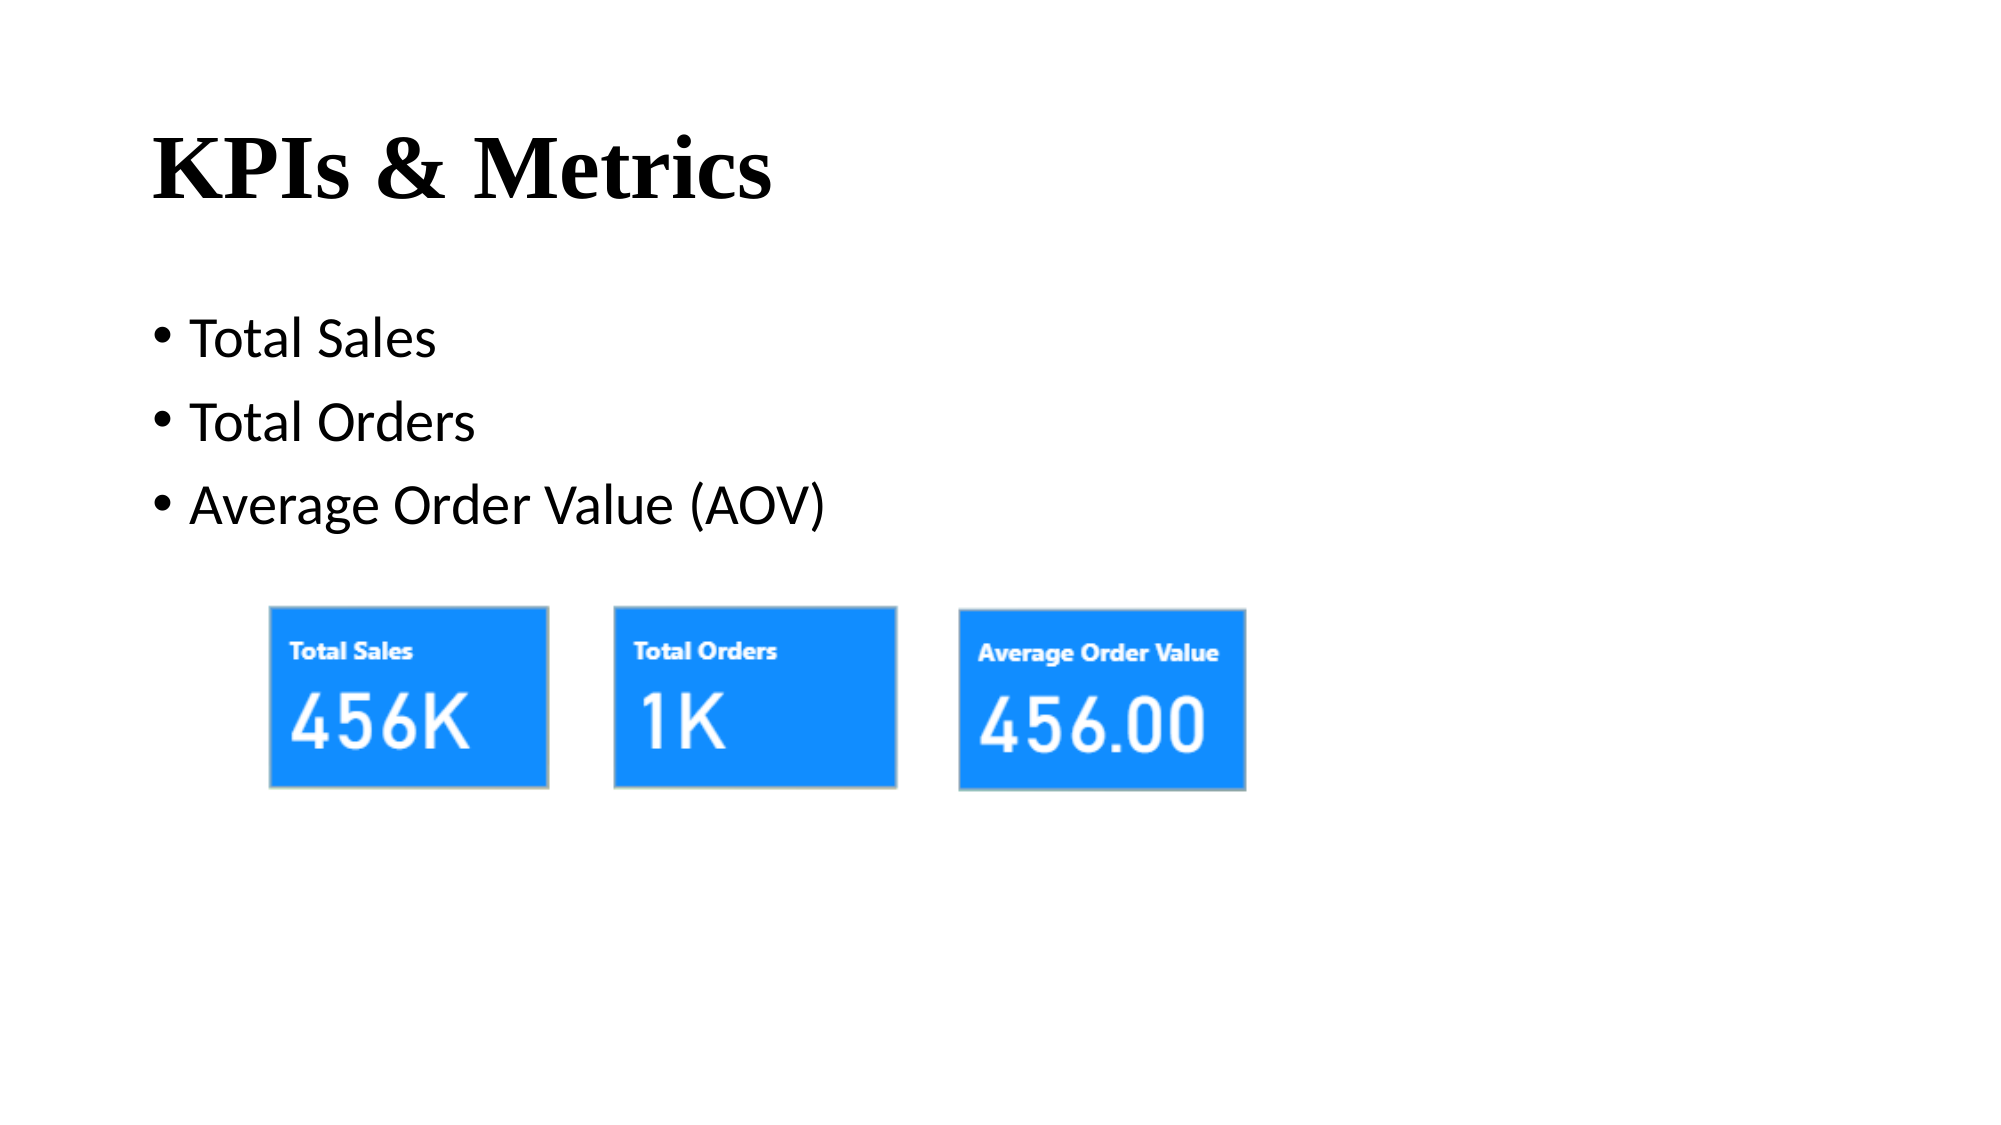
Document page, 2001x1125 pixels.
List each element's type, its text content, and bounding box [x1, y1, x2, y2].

picture [253, 592, 1254, 815]
title KPIs & Metrics [137, 59, 1863, 278]
list Total Sales Total Orders Average Order Value (AOV) [137, 299, 1863, 1014]
